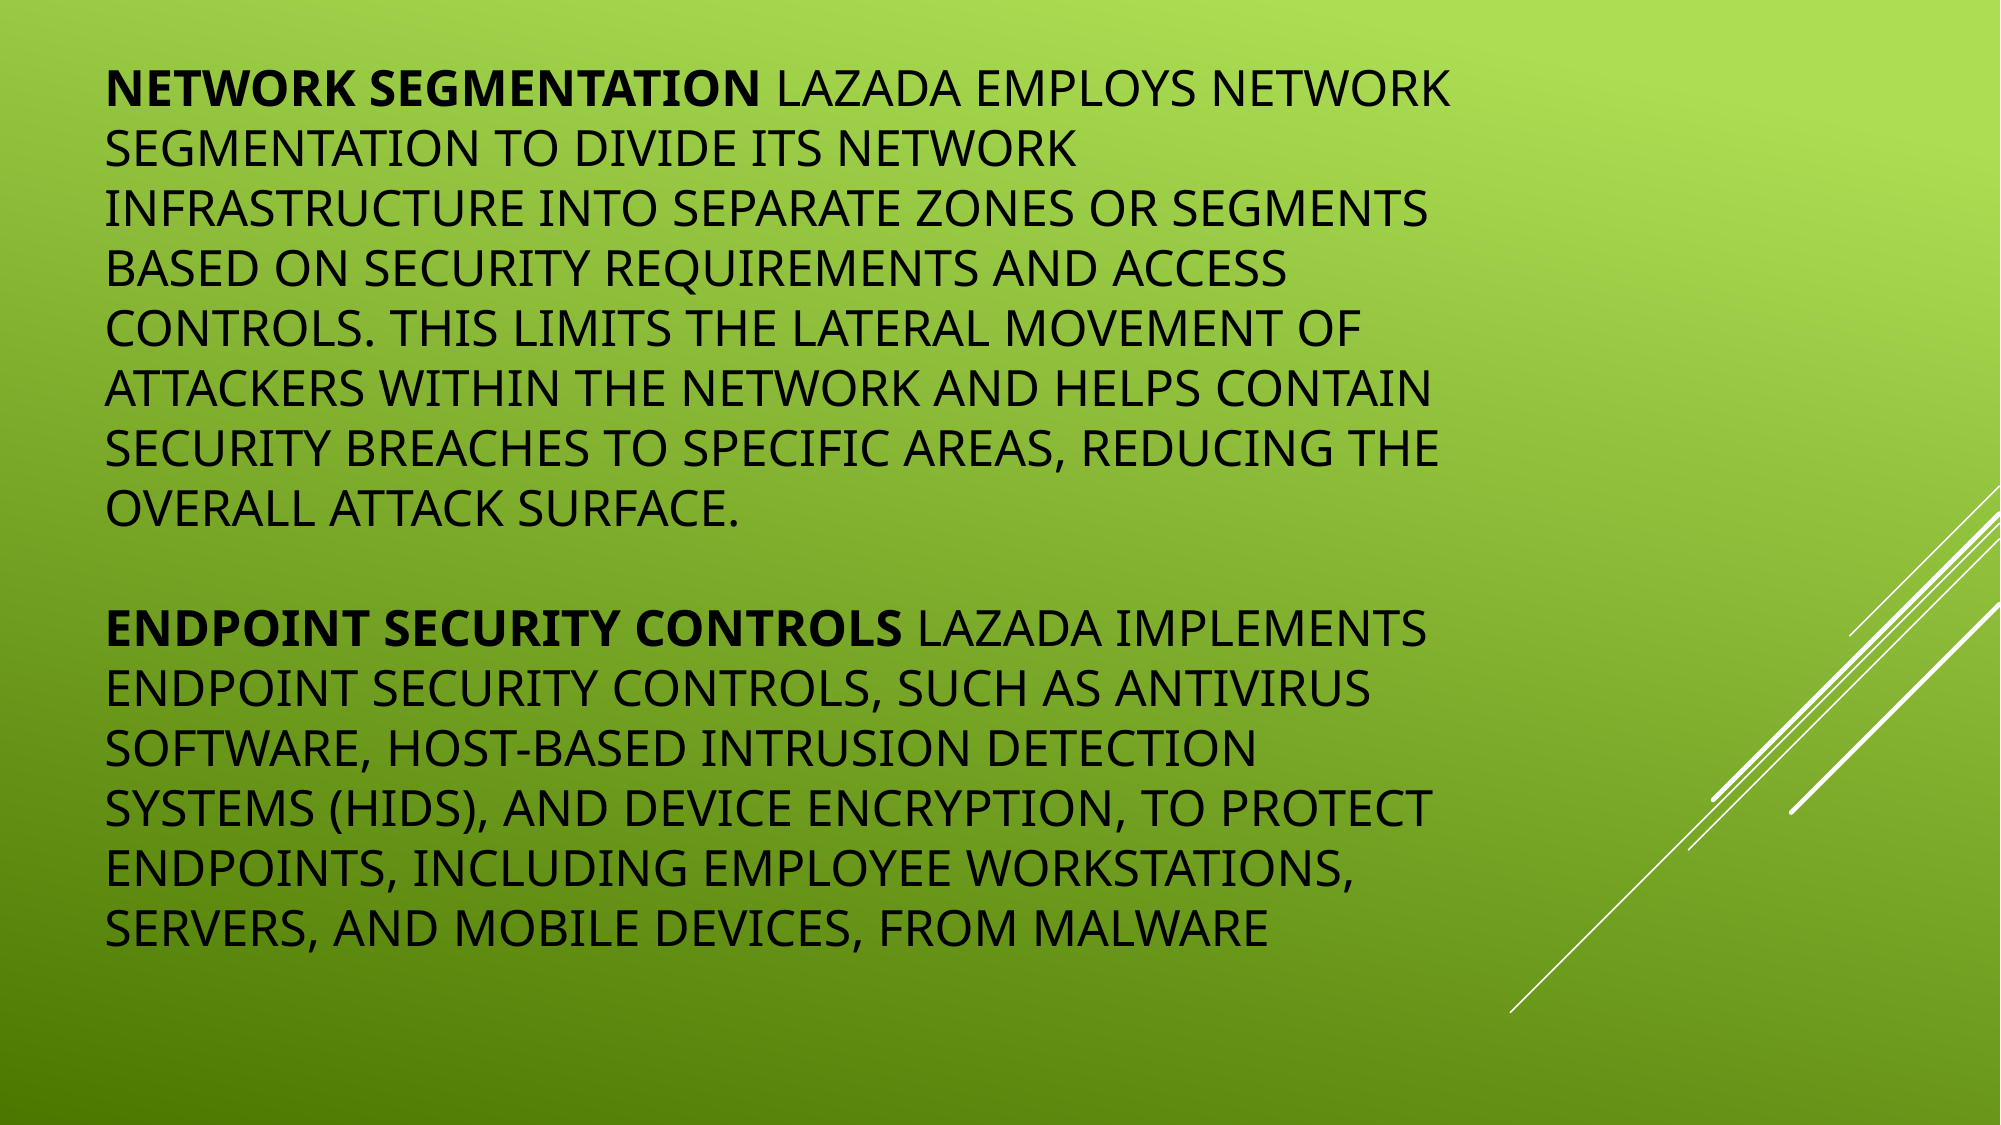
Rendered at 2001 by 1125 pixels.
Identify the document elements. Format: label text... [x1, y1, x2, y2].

title Network Segmentation Lazada employs network segmentation to divide its network infrastructure into separate zones or segments based on security requirements and access controls. This limits the lateral movement of attackers within the network and helps contain security breaches to specific areas, reducing the overall attack surface. Endpoint Security Controls Lazada implements endpoint security controls, such as antivirus software, host-based intrusion detection systems (HIDS), and device encryption, to protect endpoints, including employee workstations, servers, and mobile devices, from malware [89, 383, 1490, 631]
